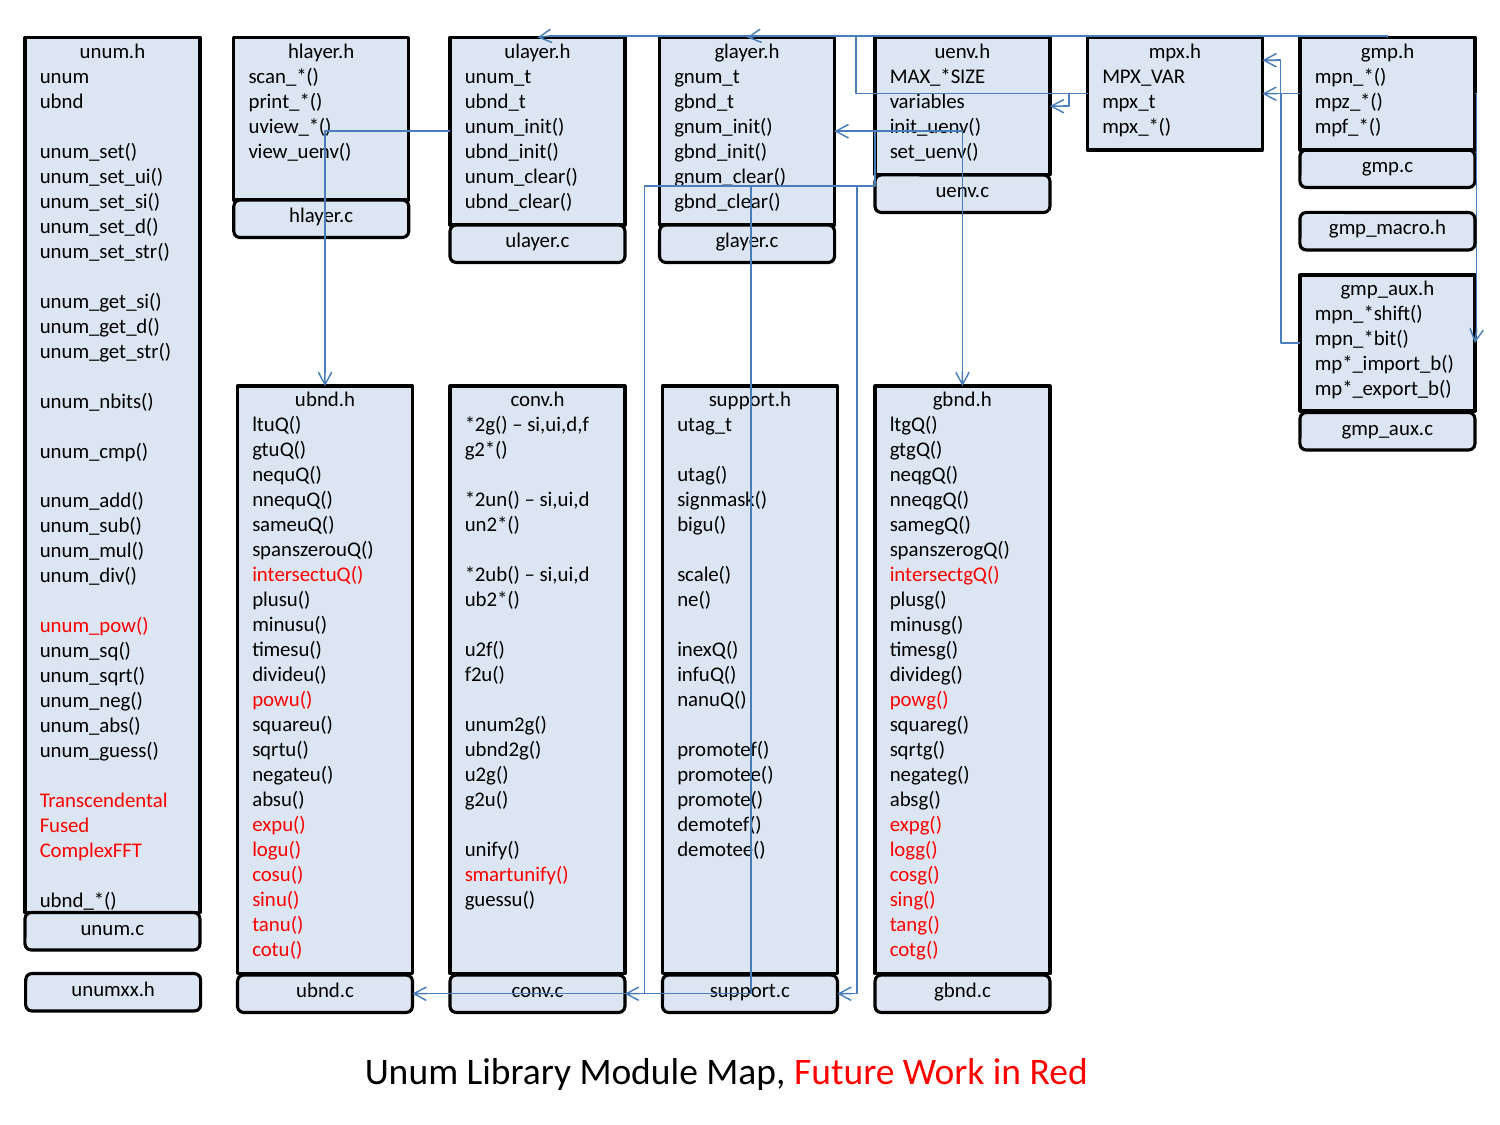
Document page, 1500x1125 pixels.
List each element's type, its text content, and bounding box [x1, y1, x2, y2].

text_box unum.c [22, 910, 203, 953]
text_box gbnd.c [872, 972, 1053, 1015]
text_box hlayer.c [231, 197, 319, 240]
text_box gbnd.h [880, 384, 1052, 976]
text_box gnum_t gbnd_t gnum_init() gbnd_init() gnum_clear() gbnd_clear() [659, 103, 835, 183]
text_box unum ubnd unum_set() unum_set_ui() unum_set_si() unum_set_d() unum_set_str() unum_get_si() unum_get_d() unum_get_str() unum_nbits() unum_cmp() unum_add() unum_sub() unum_mul() unum_div() unum_pow() unum_sq() unum_sqrt() unum_neg() unum_abs() unum_guess() Transcendental Fused ComplexFFT ubnd_*() [24, 62, 200, 913]
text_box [1049, 103, 1062, 107]
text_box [1071, 101, 1088, 107]
text_box unum.h [23, 35, 202, 914]
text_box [834, 130, 963, 387]
text_box ltgQ() gtgQ() neqgQ() nneqgQ() samegQ() spanszerogQ() intersectgQ() plusg() minusg() timesg() divideg() powg() squareg() sqrtg() negateg() absg() expg() logg() cosg() sing() tang() cotg() [880, 411, 1050, 974]
text_box Unum Library Module Map, Future Work in Red [349, 1039, 1175, 1100]
text_box gmp_macro.h [1304, 210, 1469, 253]
text_box MPX_VAR mpx_t mpx_*() [1087, 62, 1258, 150]
text_box ubnd.h [235, 384, 407, 976]
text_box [537, 37, 1088, 94]
text_box support.c [660, 1003, 840, 1015]
text_box gmp.h [1298, 35, 1477, 93]
text_box unum_t ubnd_t unum_init() ubnd_init() unum_clear() ubnd_clear() [450, 62, 625, 184]
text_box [1262, 100, 1301, 344]
text_box ulayer.h [448, 35, 538, 130]
text_box hlayer.h [232, 35, 411, 201]
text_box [412, 185, 876, 994]
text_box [1474, 93, 1478, 344]
text_box gmp_aux.c [1297, 413, 1478, 453]
text_box MAX_*SIZE variables init_uenv() set_uenv() [875, 103, 1050, 175]
text_box mpx.h [1087, 36, 1265, 62]
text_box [324, 130, 451, 387]
text_box conv.c [447, 1002, 628, 1015]
text_box mpn_*shift() mpn_*bit() mp*_import_b() mp*_export_b() [1299, 299, 1475, 388]
text_box unumxx.h [23, 971, 203, 1014]
text_box ltuQ() gtuQ() nequQ() nnequQ() sameuQ() spanszerouQ() intersectuQ() plusu() minusu() timesu() divideu() powu() squareu() sqrtu() negateu() absu() expu() logu() cosu() sinu() tanu() cotu() [237, 411, 407, 974]
text_box gmp.c [1304, 152, 1469, 190]
text_box gmp_aux.h [1298, 350, 1477, 413]
text_box gmp_aux.h [1304, 273, 1469, 299]
text_box ubnd.c [235, 972, 415, 1015]
text_box uenv.c [966, 177, 1053, 215]
text_box scan_*() print_*() uview_*() view_uenv() [233, 62, 409, 200]
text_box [1262, 60, 1301, 94]
text_box mpn_*() mpz_*() mpf_*() [1303, 62, 1475, 150]
